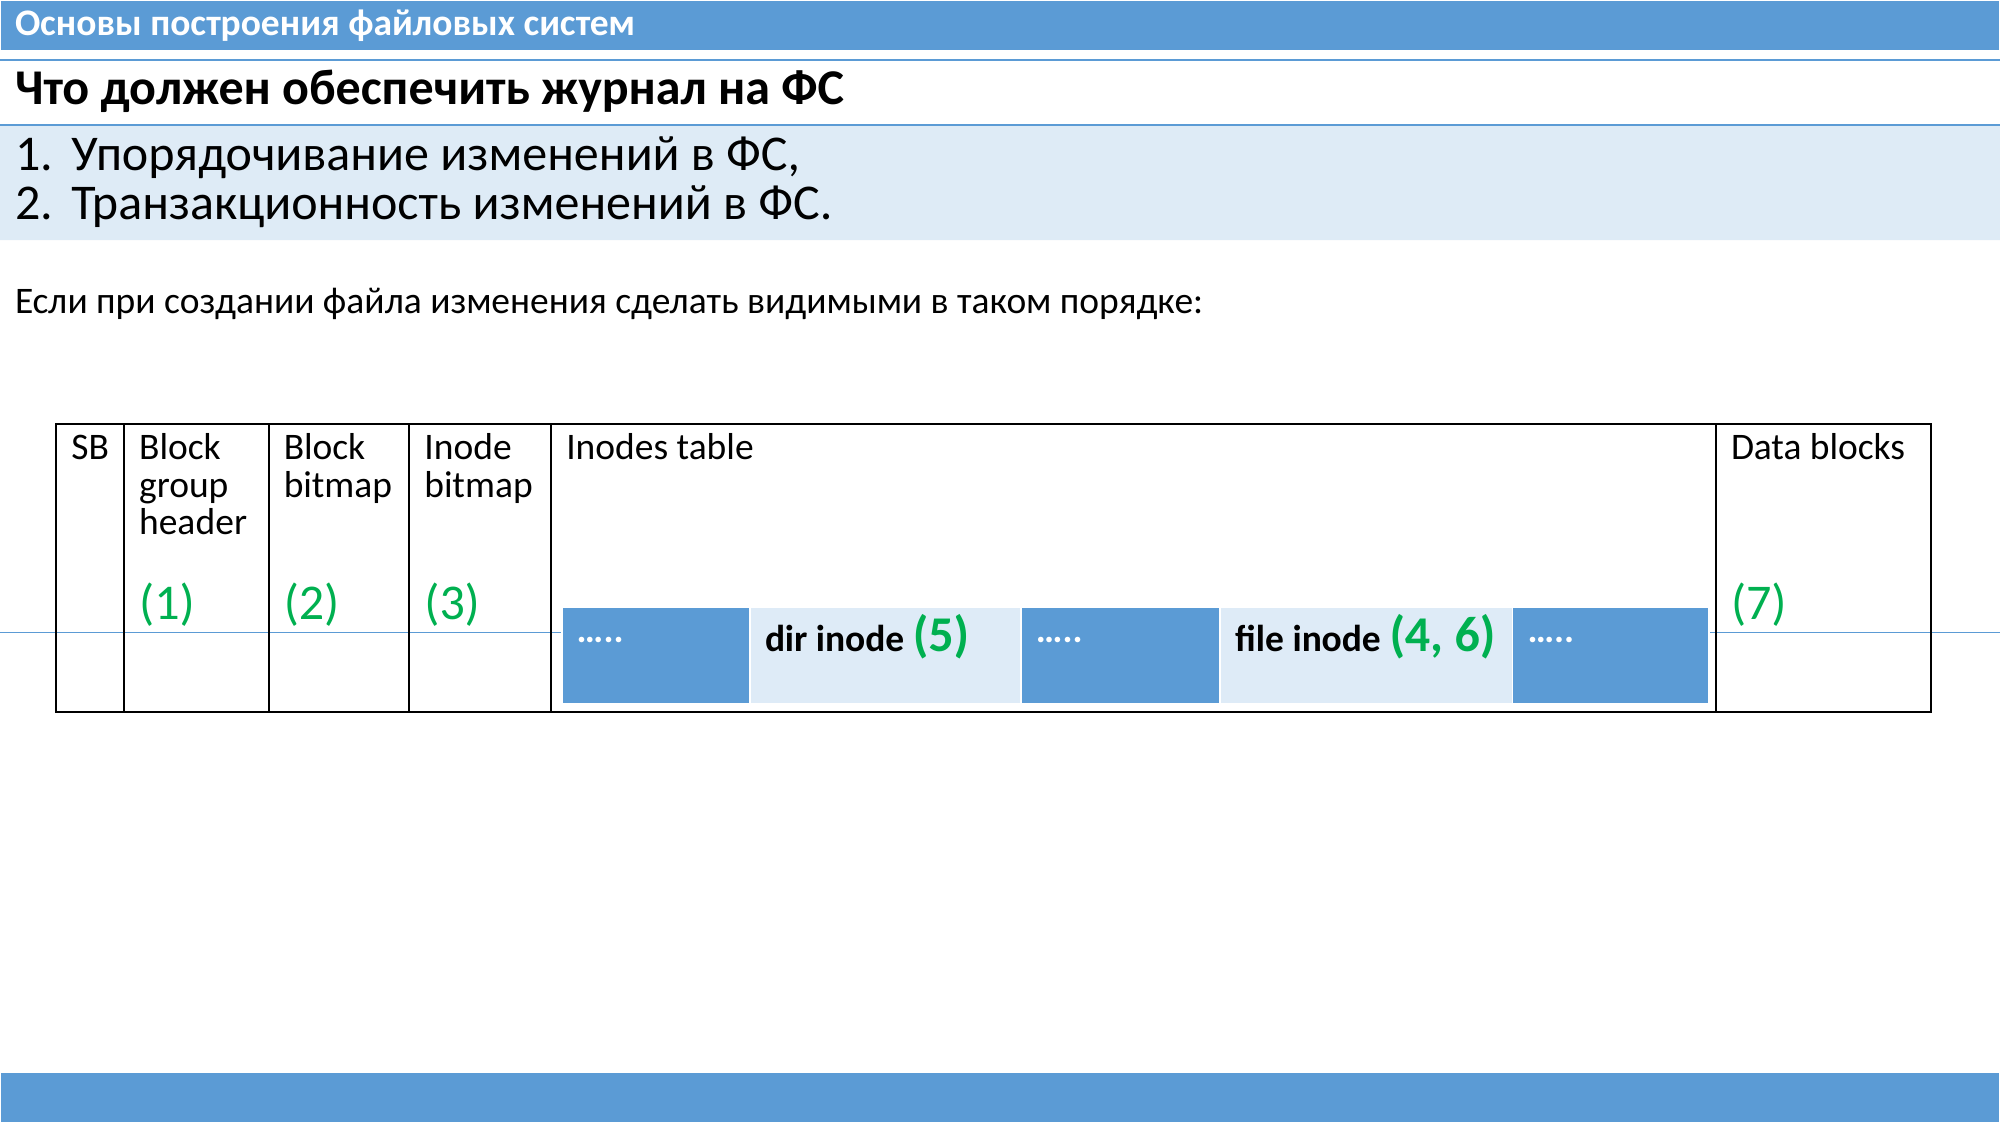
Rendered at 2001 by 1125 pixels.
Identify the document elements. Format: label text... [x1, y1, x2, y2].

table_header Что должен обеспечить журнал на ФС [0, 61, 2000, 124]
table_header dir inode (5) [751, 608, 1020, 703]
table_cell Упорядочивание изменений в ФС, Транзакционность изменений в ФС. [0, 126, 2000, 240]
table_header SB [57, 425, 123, 711]
table_header ….. [1022, 608, 1219, 703]
table_cell Если при создании файла изменения сделать видимыми в таком порядке: [0, 240, 2000, 632]
table_header ….. [1513, 608, 1708, 703]
table_header Block bitmap (2) [270, 425, 408, 711]
table_header Inodes table [552, 425, 1715, 711]
table_header ….. [563, 608, 749, 703]
table_header file inode (4, 6) [1221, 608, 1512, 703]
table_header [1, 1073, 1999, 1122]
table_header Основы построения файловых систем [1, 1, 1999, 50]
table_header Block group header (1) [125, 425, 268, 711]
table_header Data blocks (7) [1717, 425, 1930, 711]
table_header Inode bitmap (3) [410, 425, 550, 711]
